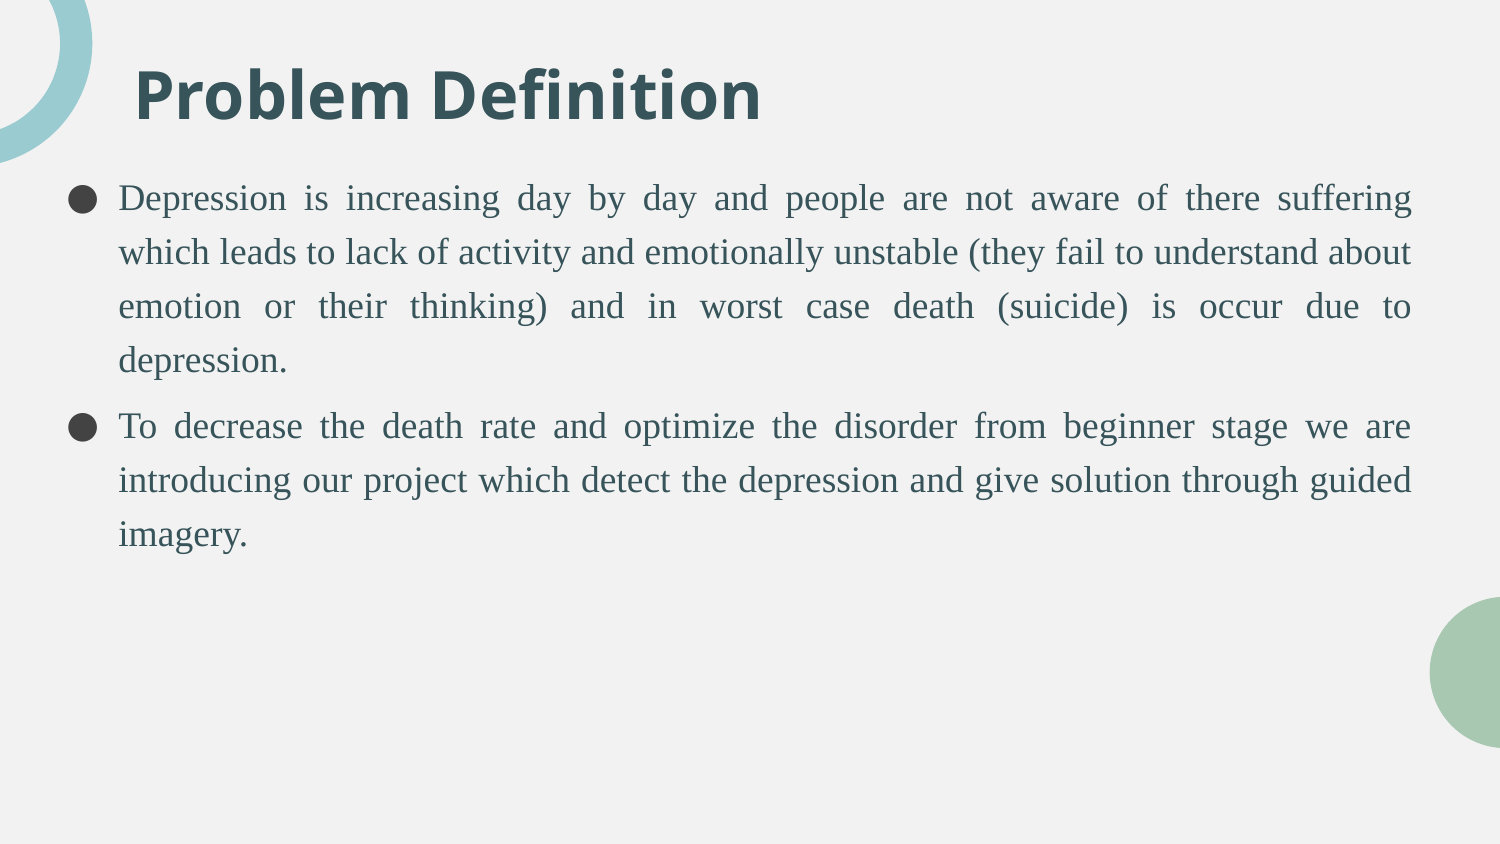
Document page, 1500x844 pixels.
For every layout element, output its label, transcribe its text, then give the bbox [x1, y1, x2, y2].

list Depression is increasing day by day and people are not aware of there suffering which leads to lack of activity and emotionally unstable (they fail to understand about emotion or their thinking) and in worst case death (suicide) is occur due to depression. To decrease the death rate and optimize the disorder from beginner stage we are introducing our project which detect the depression and give solution through guided imagery. [28, 148, 1429, 781]
title Problem Definition [118, 37, 1382, 132]
